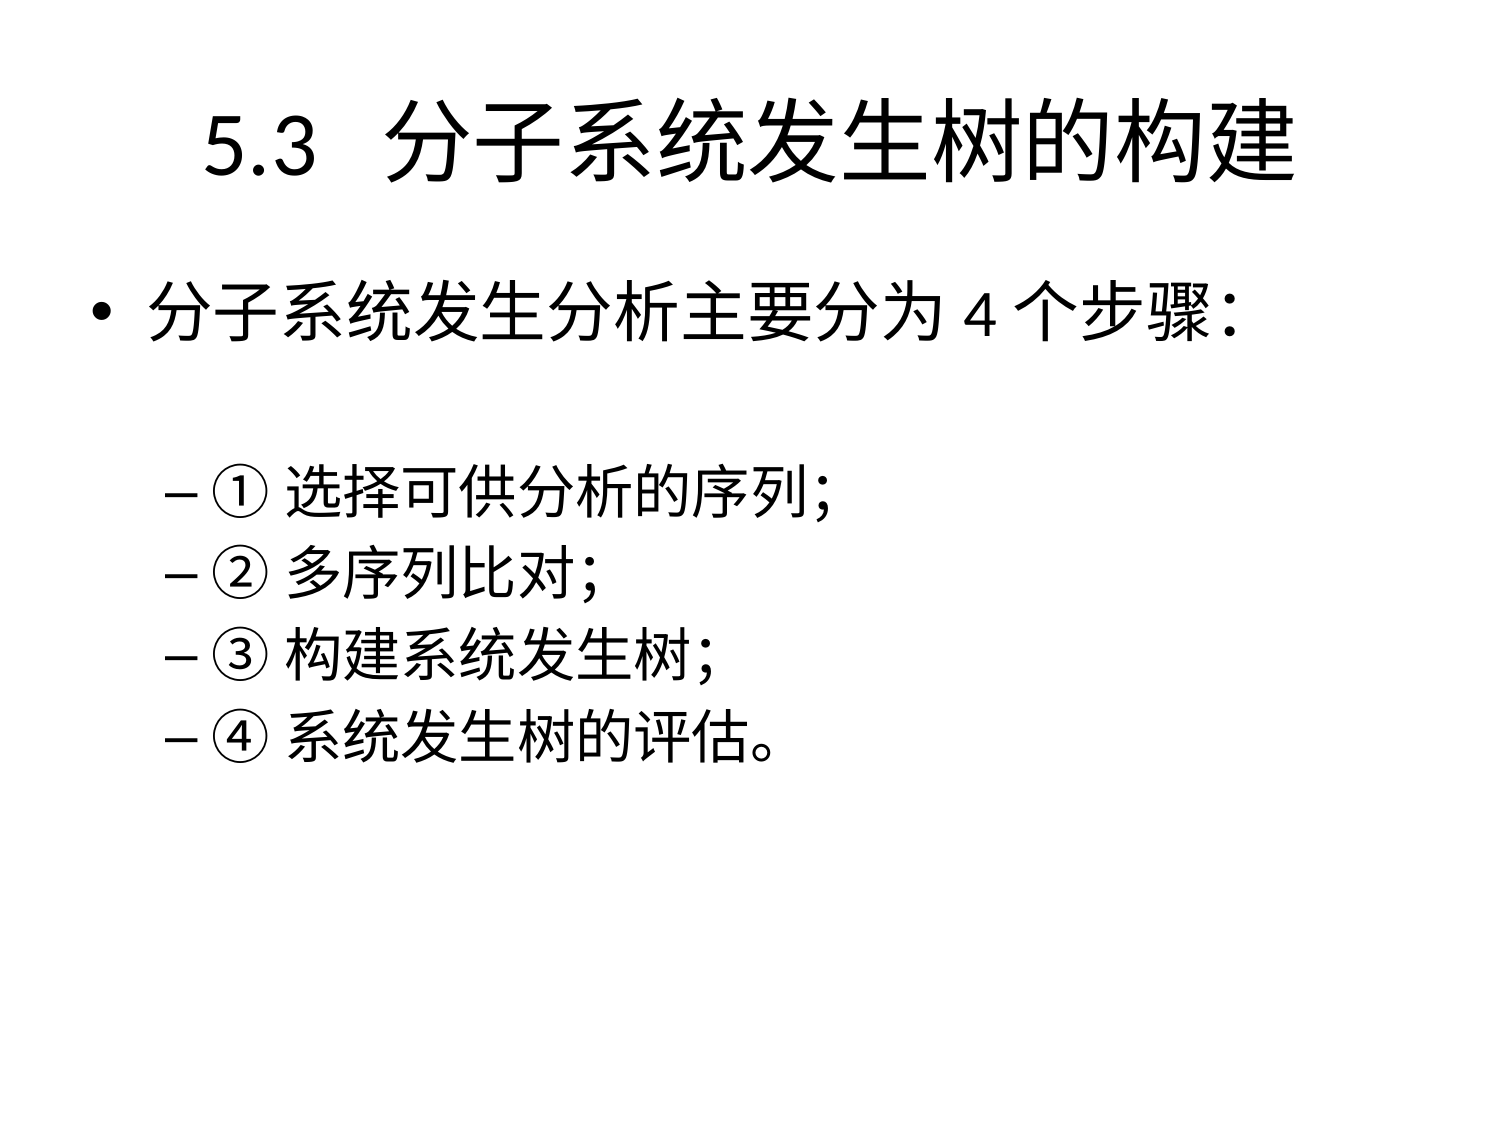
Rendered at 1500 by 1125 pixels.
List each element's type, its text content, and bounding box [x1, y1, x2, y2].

list 分子系统发生分析主要分为4个步骤： ①选择可供分析的序列； ②多序列比对； ③构建系统发生树； ④系统发生树的评估。 [75, 262, 1425, 1005]
title 5.3 分子系统发生树的构建 [75, 45, 1425, 233]
